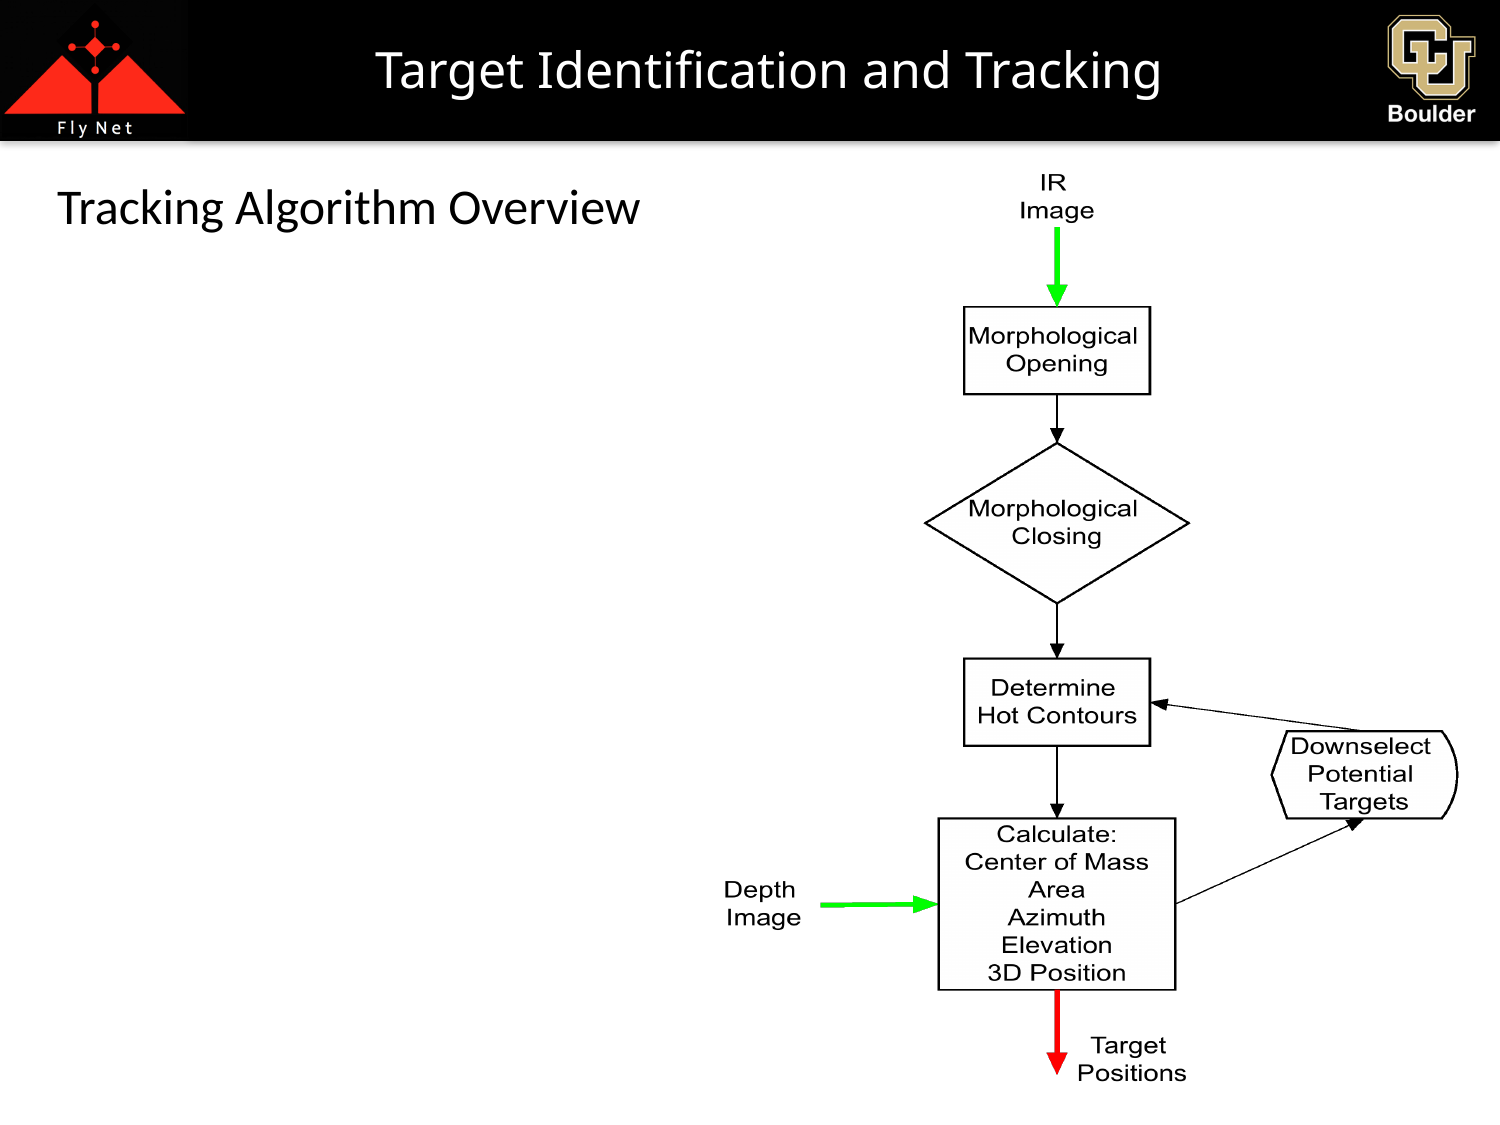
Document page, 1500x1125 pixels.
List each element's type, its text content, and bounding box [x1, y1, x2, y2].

text_box Tracking Algorithm Overview [42, 167, 657, 242]
picture [711, 166, 1462, 1090]
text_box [0, 0, 1500, 139]
